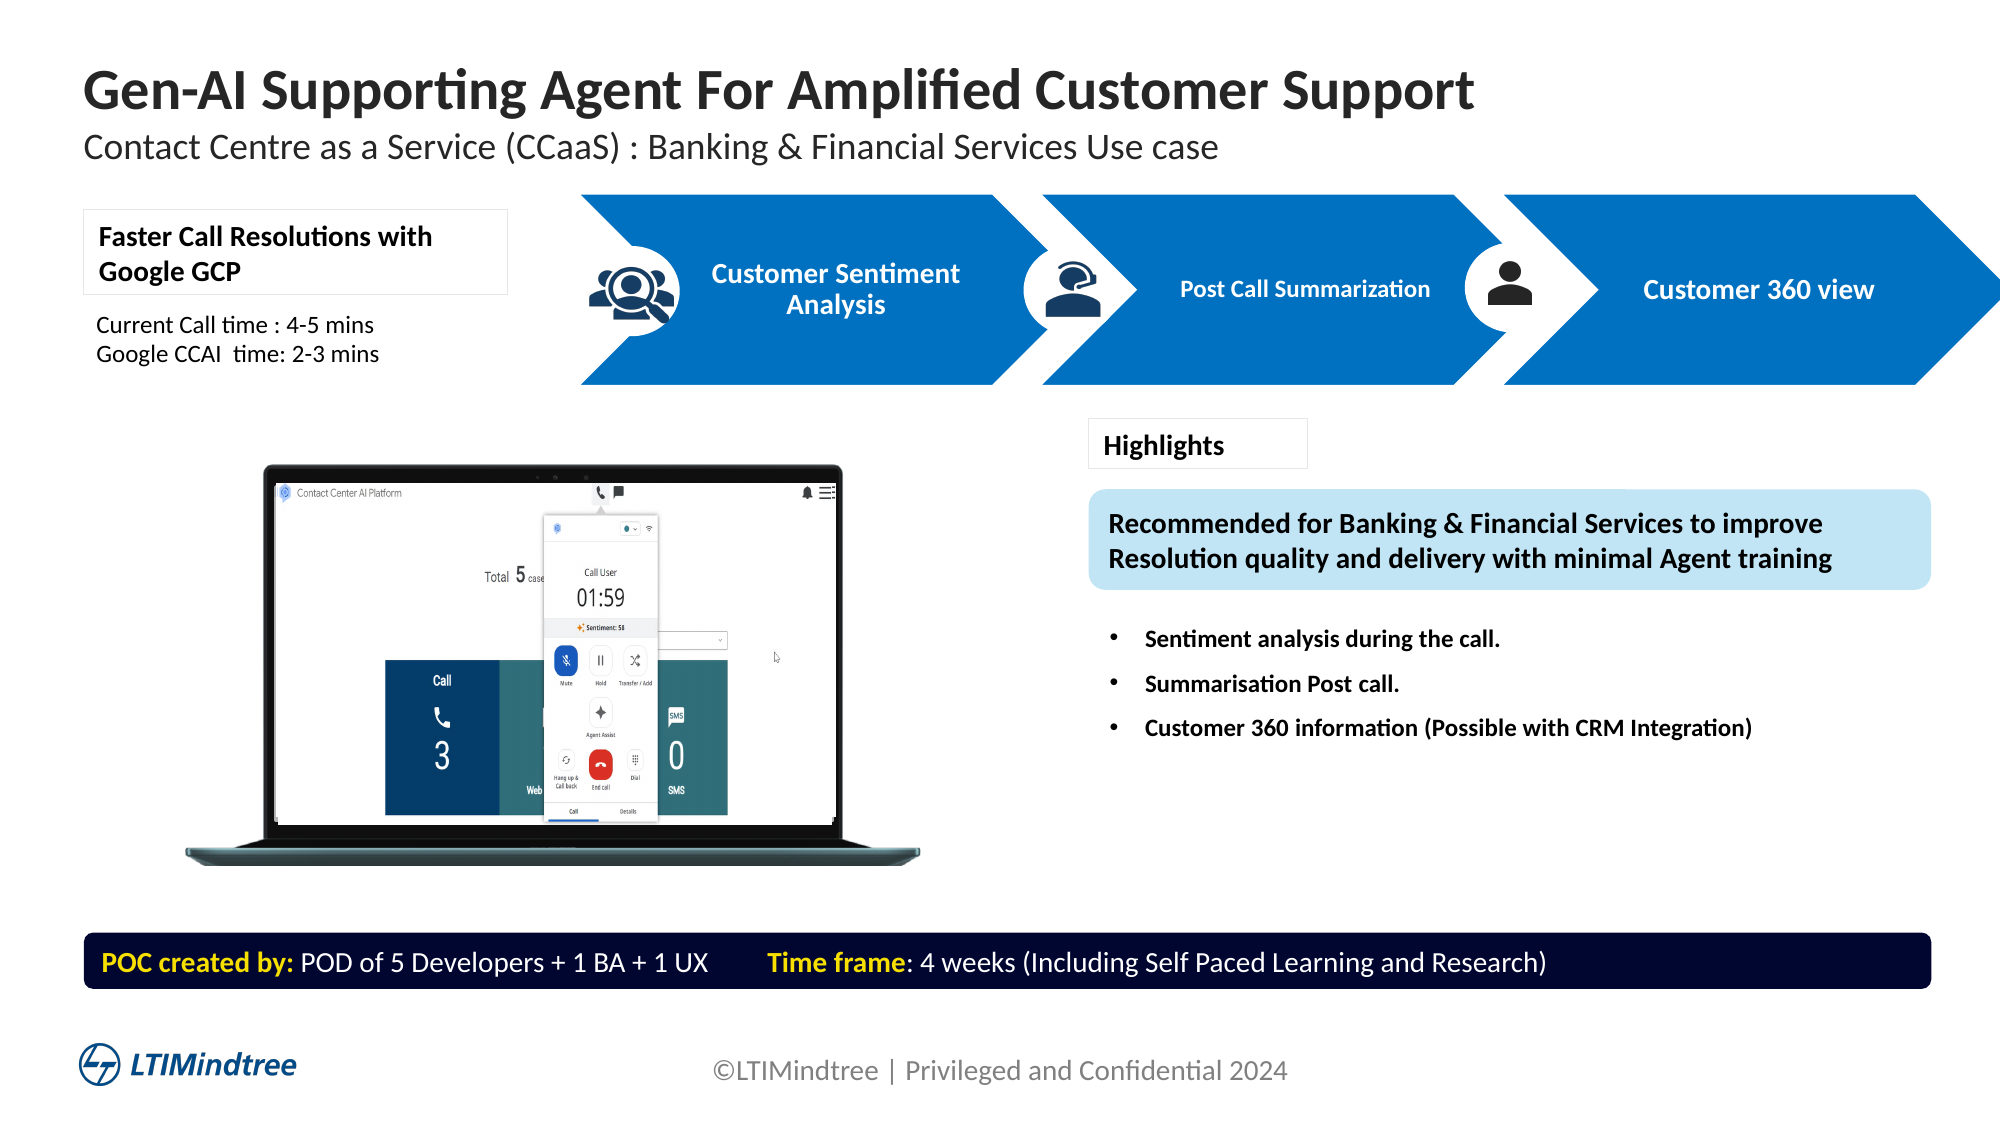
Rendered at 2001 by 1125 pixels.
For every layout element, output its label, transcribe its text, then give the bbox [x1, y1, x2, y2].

text_box Faster Call Resolutions with Google GCP [83, 209, 508, 295]
picture [278, 483, 833, 826]
picture [78, 1043, 297, 1086]
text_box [128, 443, 974, 867]
text_box Gen-AI Supporting Agent For Amplified Customer Support [68, 51, 575, 119]
text_box Sentiment analysis during the call. Summarisation Post call. Customer 360 information (Possible with CRM Integration) [1086, 591, 1932, 762]
text_box POC created by: POD of 5 Developers + 1 BA + 1 UX Time frame: 4 weeks (Including Self Paced Learning and Research) [82, 930, 1933, 991]
text_box Current Call time : 4-5 mins Google CCAI time: 2-3 mins [81, 300, 448, 376]
text_box Recommended for Banking & Financial Services to improve Resolution quality and delivery with minimal Agent training [1088, 535, 1932, 590]
text_box Contact Centre as a Service (CCaaS) : Banking & Financial Services Use case [68, 119, 575, 191]
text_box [575, 44, 1932, 535]
